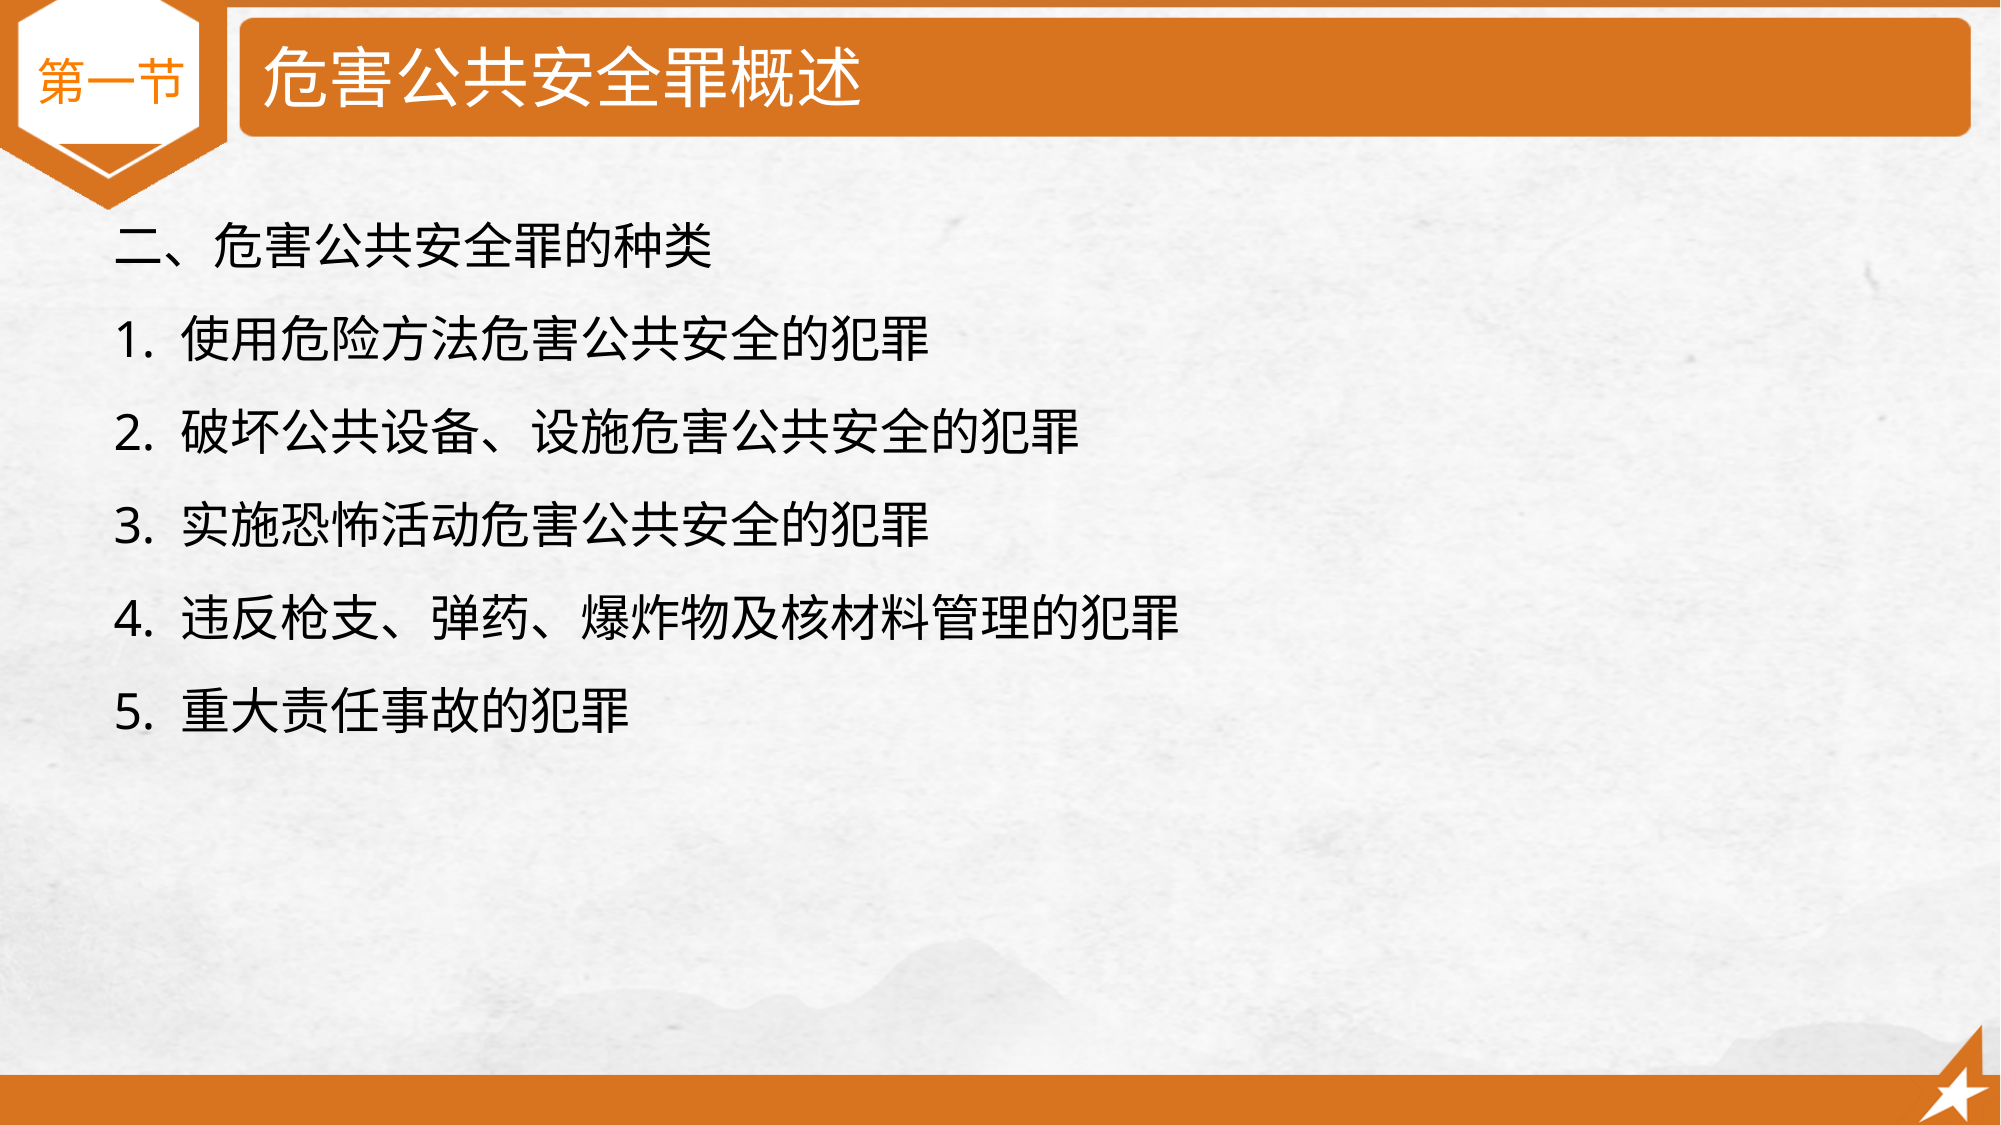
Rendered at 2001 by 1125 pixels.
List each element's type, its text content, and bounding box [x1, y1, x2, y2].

list 二、危害公共安全罪的种类 1. 使用危险方法危害公共安全的犯罪 2. 破坏公共设备、设施危害公共安全的犯罪 3. 实施恐怖活动危害公共安全的犯罪 4. 违反枪支、弹药、爆炸物及核材料管理的犯罪 5. 重大责任事故的犯罪 [98, 195, 1896, 1014]
text_box 第一节 [22, 43, 202, 119]
picture [0, 0, 2001, 1125]
title 危害公共安全罪概述 [247, 32, 1958, 131]
